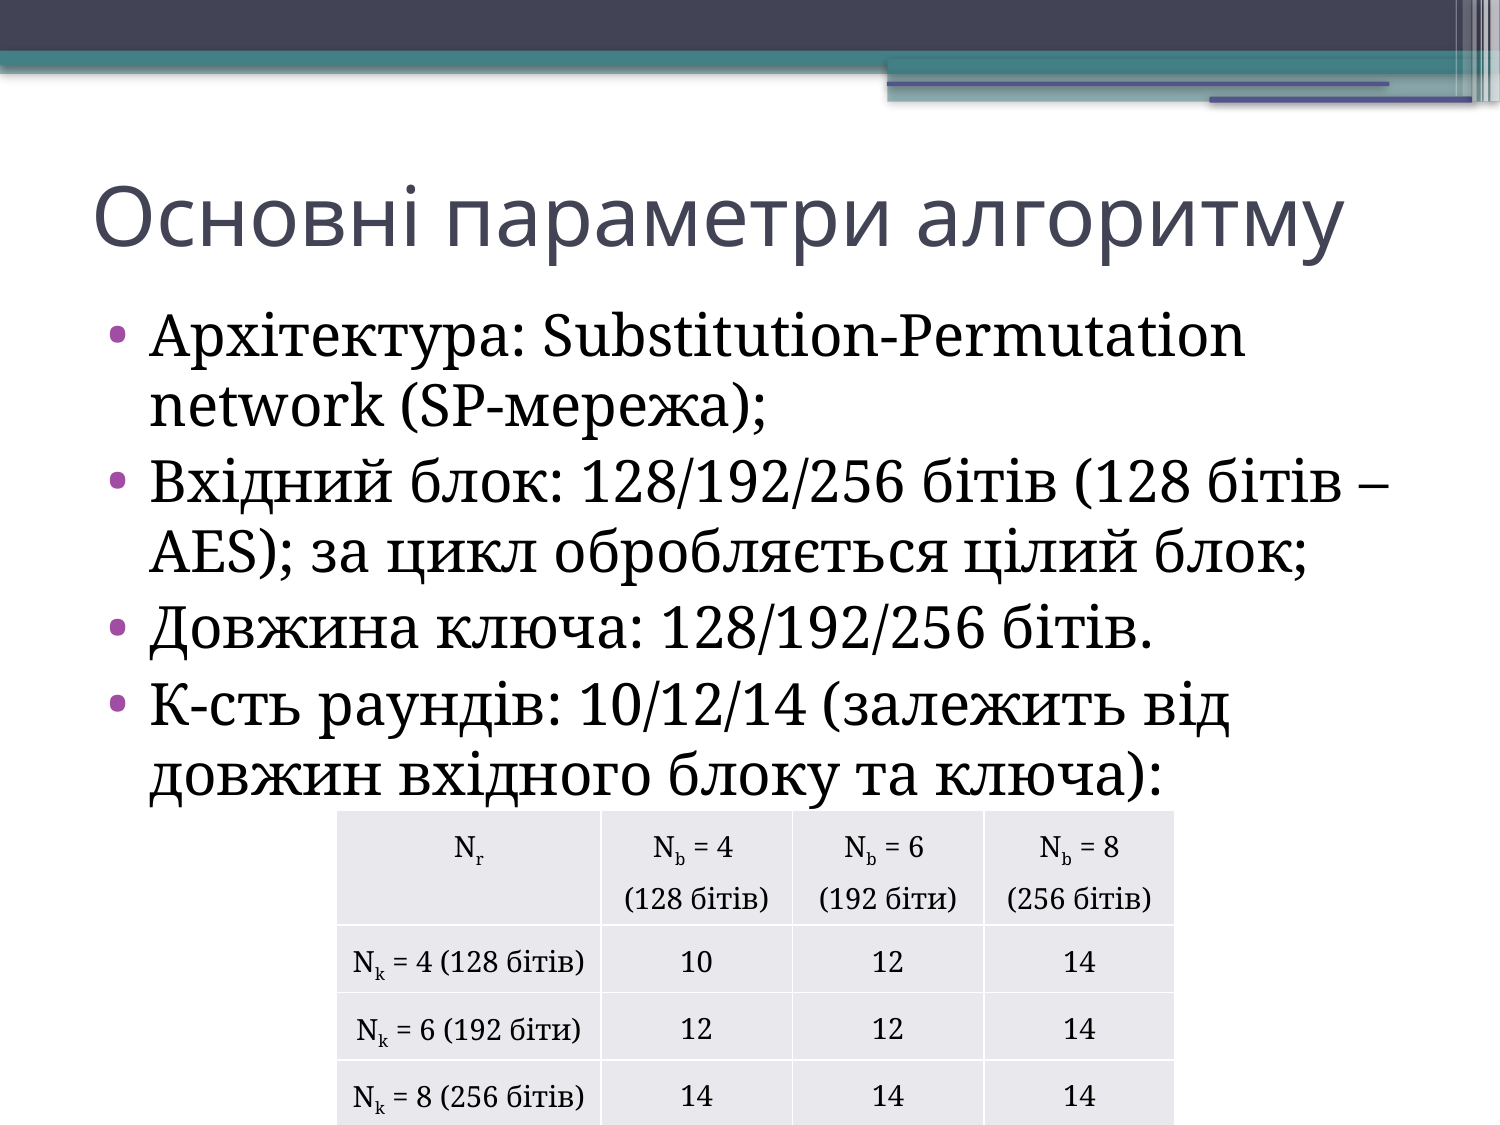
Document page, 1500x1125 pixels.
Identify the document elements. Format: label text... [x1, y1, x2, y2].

table_header Nr [337, 811, 600, 924]
table_cell 12 [793, 993, 983, 1059]
text_box Архітектура: Substitution-Permutation network (SP-мережа); Вхідний блок: 128/192/256 бітів (128 бітів – AES); за цикл обробляється цілий блок; Довжина ключа: 128/192/256 бітів. К-сть раундів: 10/12/14 (залежить від довжин вхідного блоку та ключа): [75, 290, 1425, 1079]
table_cell 14 [793, 1061, 983, 1125]
table_cell 12 [793, 926, 983, 992]
table_cell 14 [985, 993, 1174, 1059]
table_header Nb = 6 (192 біти) [793, 811, 983, 924]
table_cell Nk = 4 (128 бітів) [337, 926, 600, 992]
table_cell 12 [602, 993, 792, 1059]
table_cell 14 [602, 1061, 792, 1125]
table_header Nb = 8 (256 бітів) [985, 811, 1174, 924]
table_cell Nk = 6 (192 біти) [337, 993, 600, 1059]
table_cell 14 [985, 1061, 1174, 1125]
table_cell Nk = 8 (256 бітів) [337, 1061, 600, 1125]
table_cell 14 [985, 926, 1174, 992]
text_box Основні параметри алгоритму [76, 125, 1427, 301]
table_header Nb = 4 (128 бітів) [602, 811, 792, 924]
table_cell 10 [602, 926, 792, 992]
